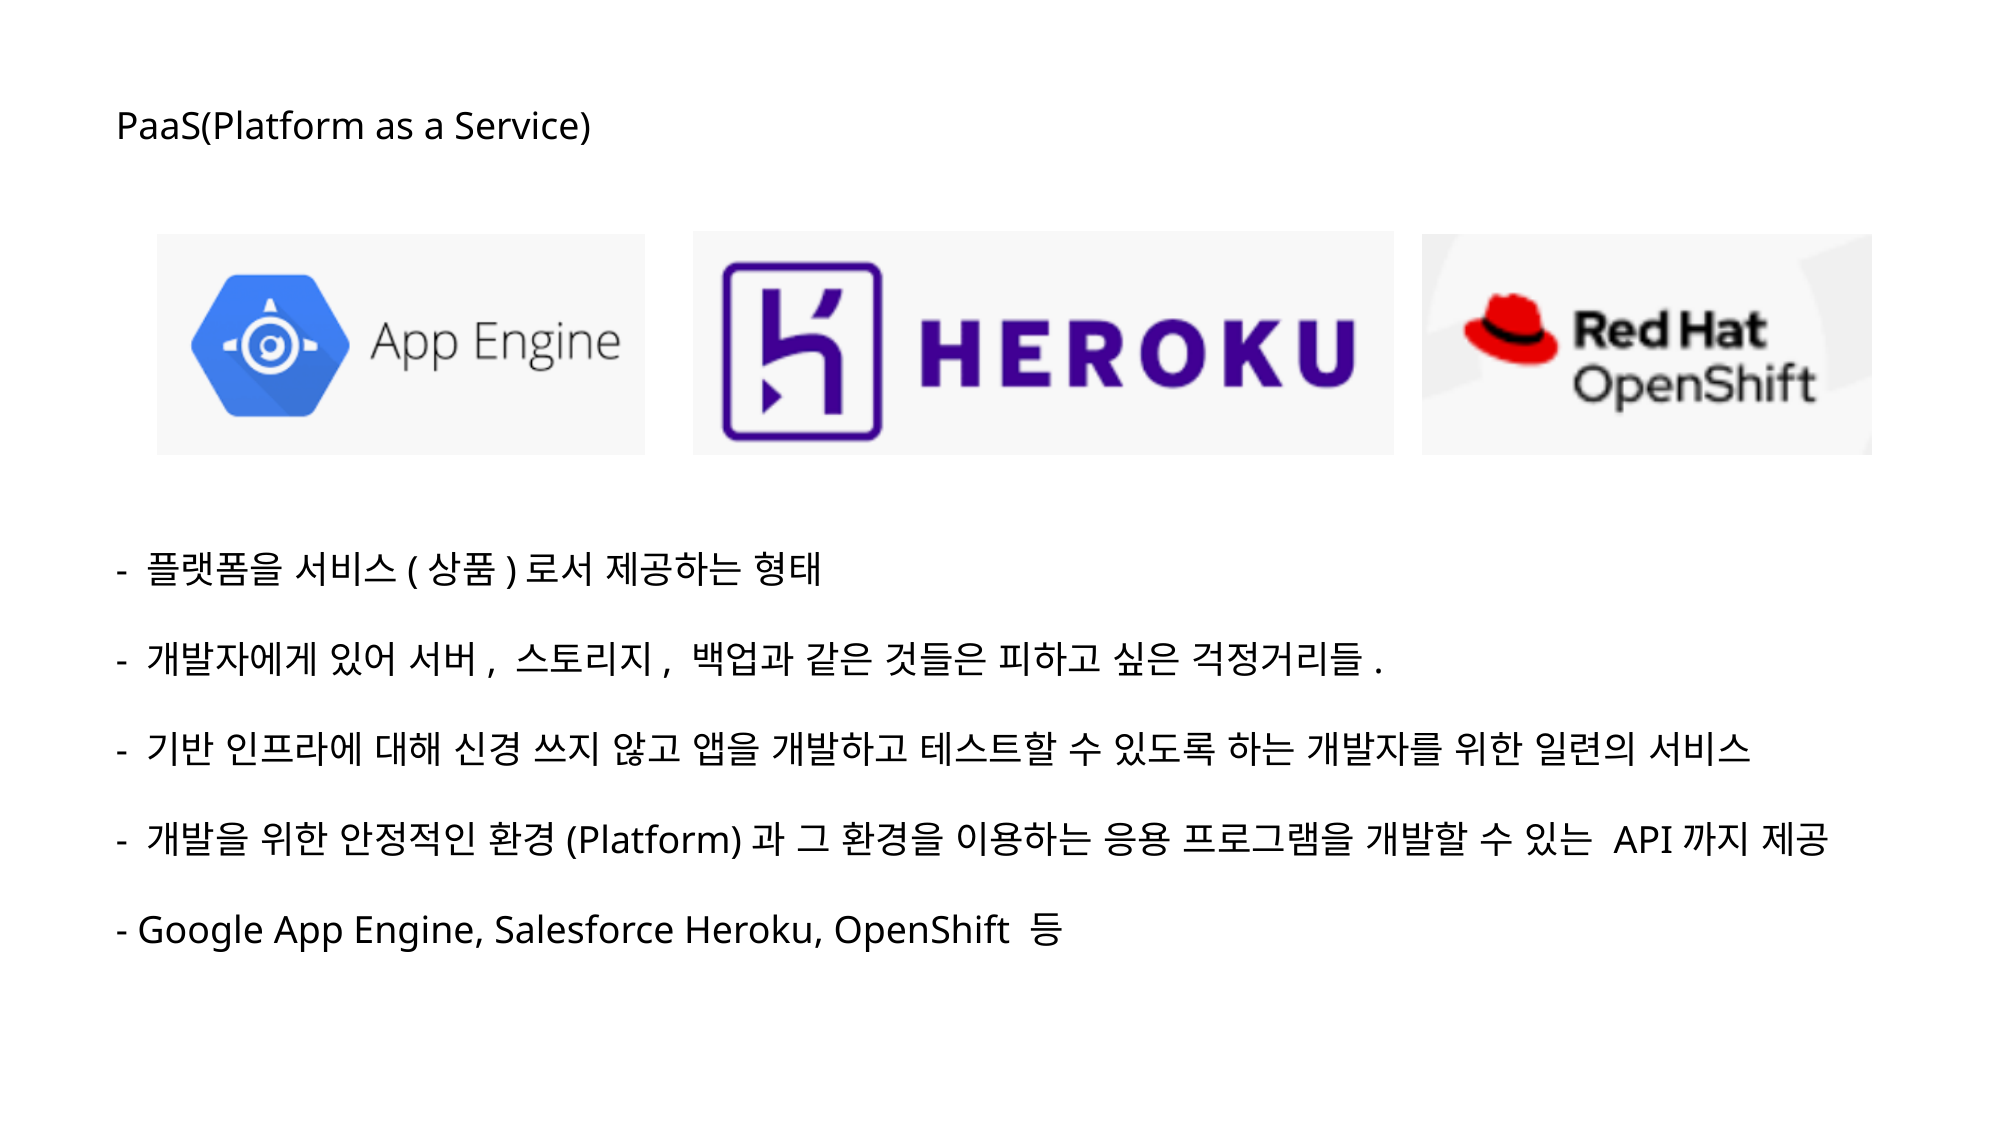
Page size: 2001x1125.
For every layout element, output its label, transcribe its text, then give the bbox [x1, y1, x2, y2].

text_box PaaS(Platform as a Service) [100, 94, 657, 155]
picture [157, 234, 645, 455]
picture [1422, 234, 1872, 455]
picture [693, 231, 1394, 455]
text_box - 플랫폼을 서비스(상품)로서 제공하는 형태 - 개발자에게 있어 서버, 스토리지, 백업과 같은 것들은 피하고 싶은 걱정거리들. - 기반 인프라에 대해 신경 쓰지 않고 앱을 개발하고 테스트할 수 있도록 하는 개발자를 위한 일련의 서비스 - 개발을 위한 안정적인 환경(Platform)과 그 환경을 이용하는 응용 프로그램을 개발할 수 있는 API까지 제공 - Google App Engine, Salesforce Heroku, OpenShift 등 [100, 538, 1887, 959]
